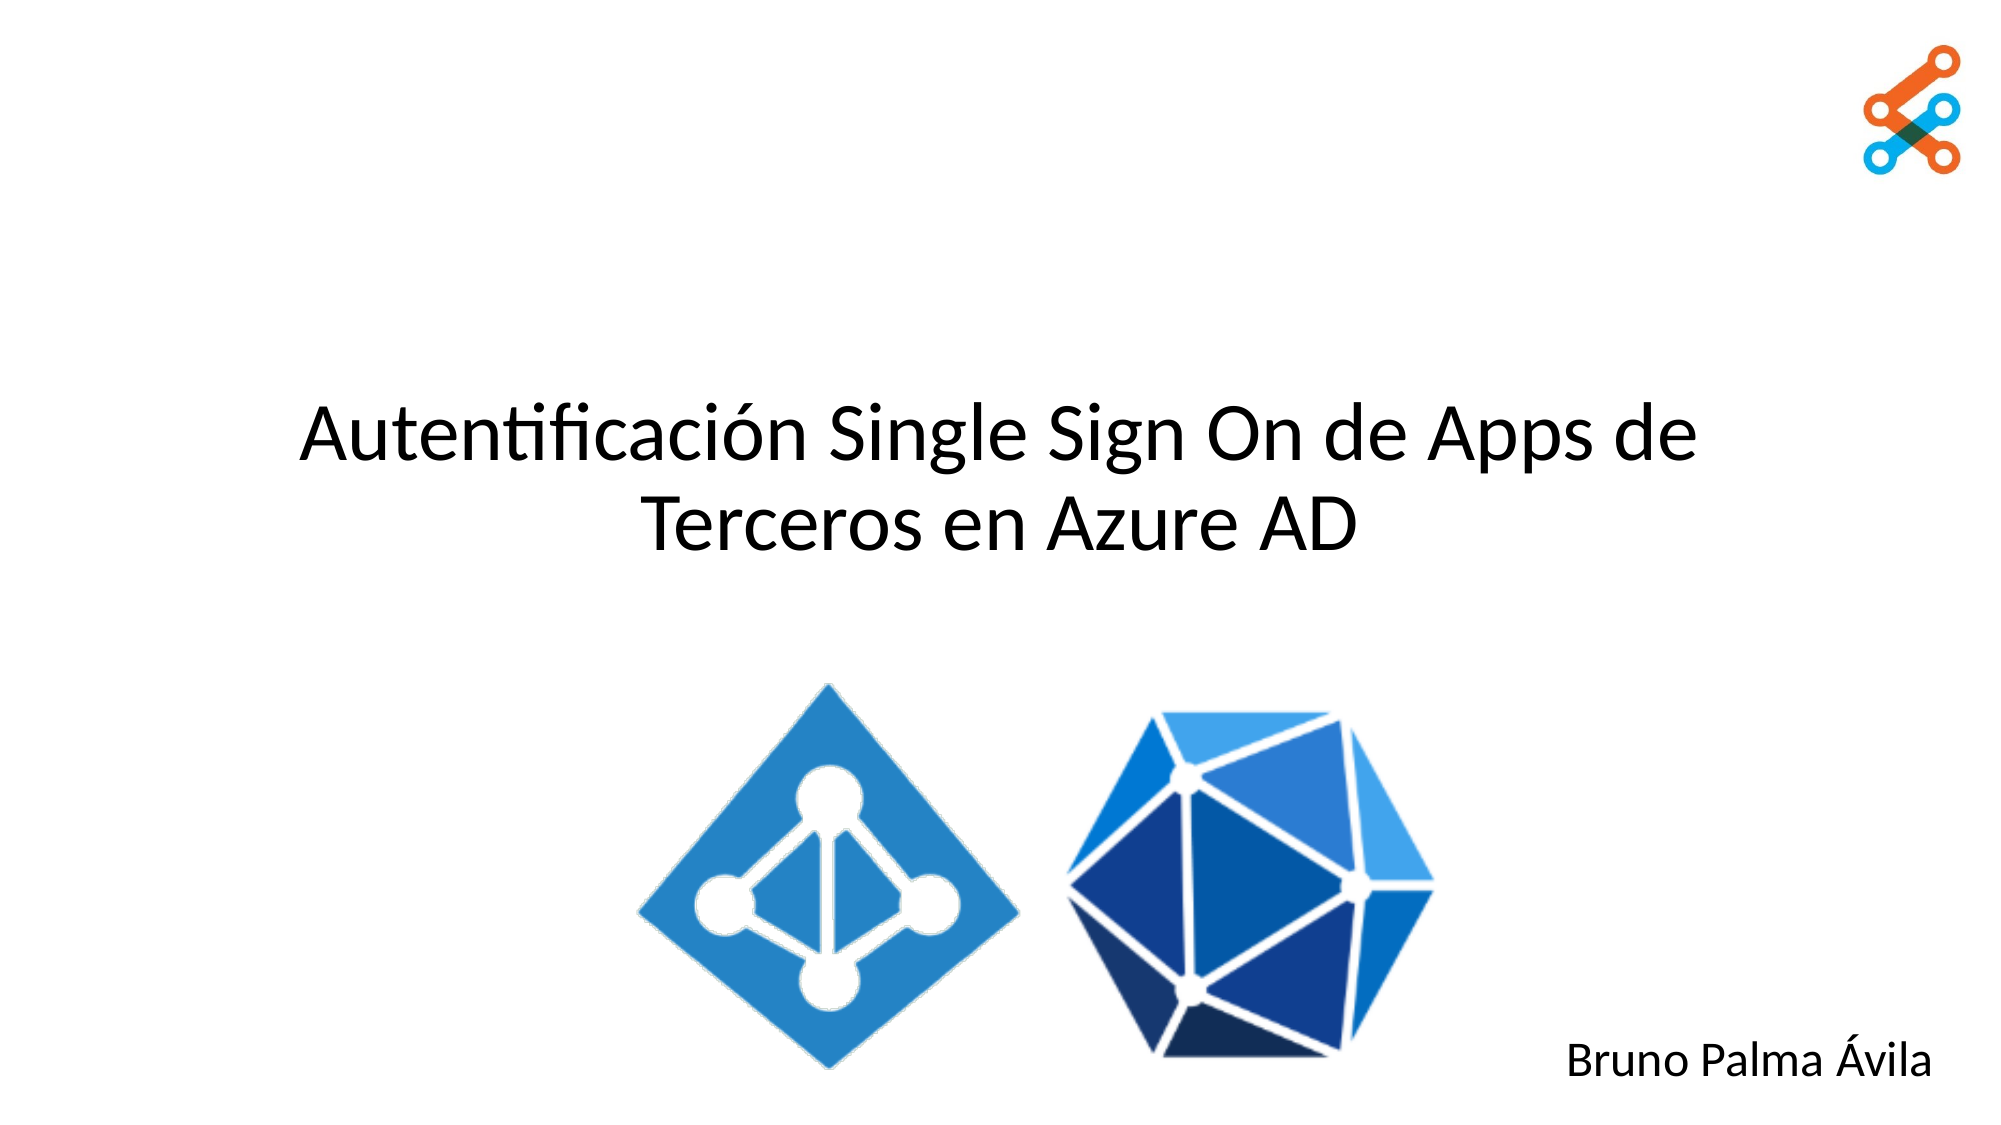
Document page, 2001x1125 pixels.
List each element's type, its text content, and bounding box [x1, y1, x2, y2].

title Autentificación Single Sign On de Apps de Terceros en Azure AD [249, 184, 1750, 576]
picture [545, 679, 1043, 1076]
picture [1851, 36, 1978, 185]
subtitle Bruno Palma Ávila [999, 1025, 2000, 1125]
picture [1046, 679, 1456, 1086]
